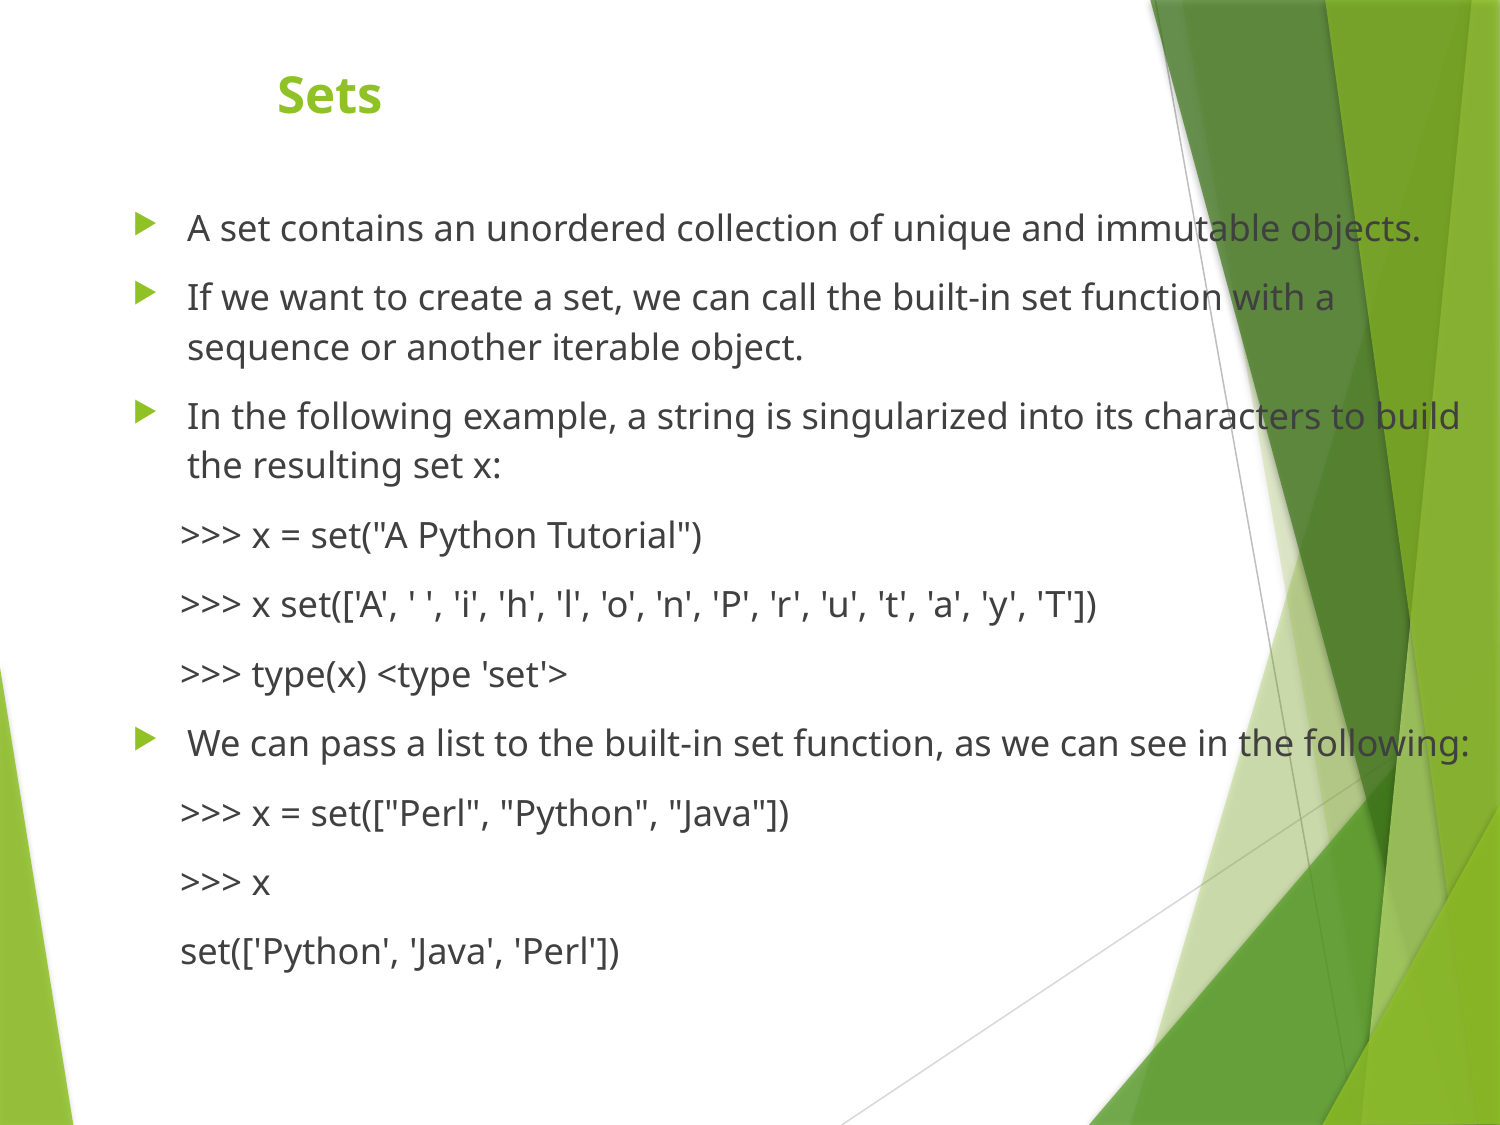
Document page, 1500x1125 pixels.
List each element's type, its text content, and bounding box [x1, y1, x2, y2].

list A set contains an unordered collection of unique and immutable objects. If we want to create a set, we can call the built-in set function with a sequence or another iterable object. In the following example, a string is singularized into its characters to build the resulting set x: >>> x = set("A Python Tutorial") >>> x set(['A', ' ', 'i', 'h', 'l', 'o', 'n', 'P', 'r', 'u', 't', 'a', 'y', 'T']) >>> type(x) <type 'set'> We can pass a list to the built-in set function, as we can see in the following: >>> x = set(["Perl", "Python", "Java"]) >>> x set(['Python', 'Java', 'Perl']) [117, 195, 1500, 1040]
title Sets [262, 51, 1500, 137]
